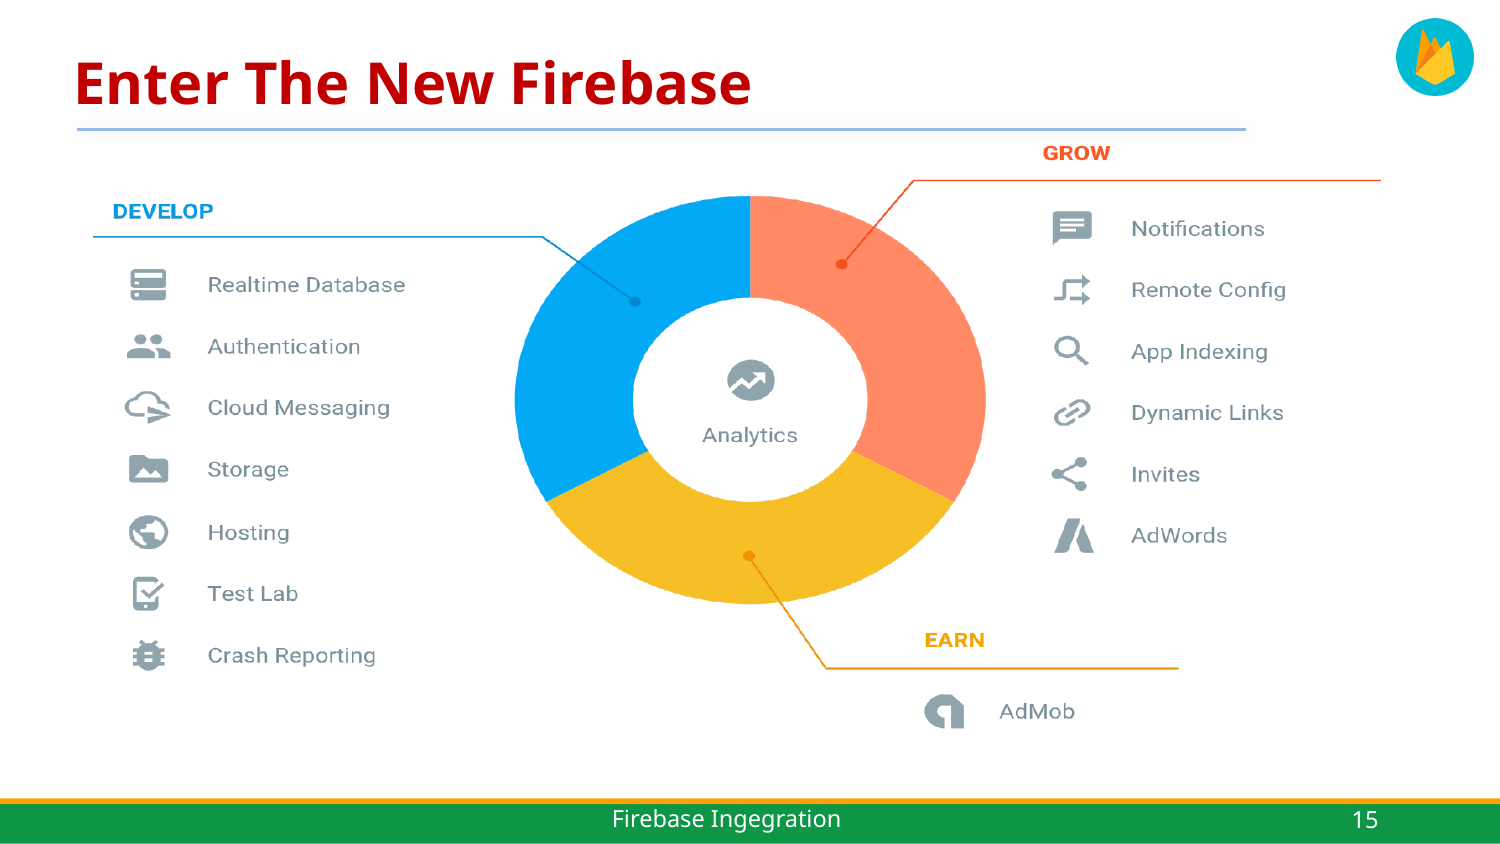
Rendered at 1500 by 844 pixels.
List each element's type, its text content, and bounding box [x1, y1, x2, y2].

title Enter The New Firebase [64, 0, 1341, 126]
picture [92, 141, 1381, 769]
picture [1396, 18, 1474, 96]
slide_number 15 [1074, 799, 1388, 844]
footer Firebase Ingegration [527, 802, 927, 843]
